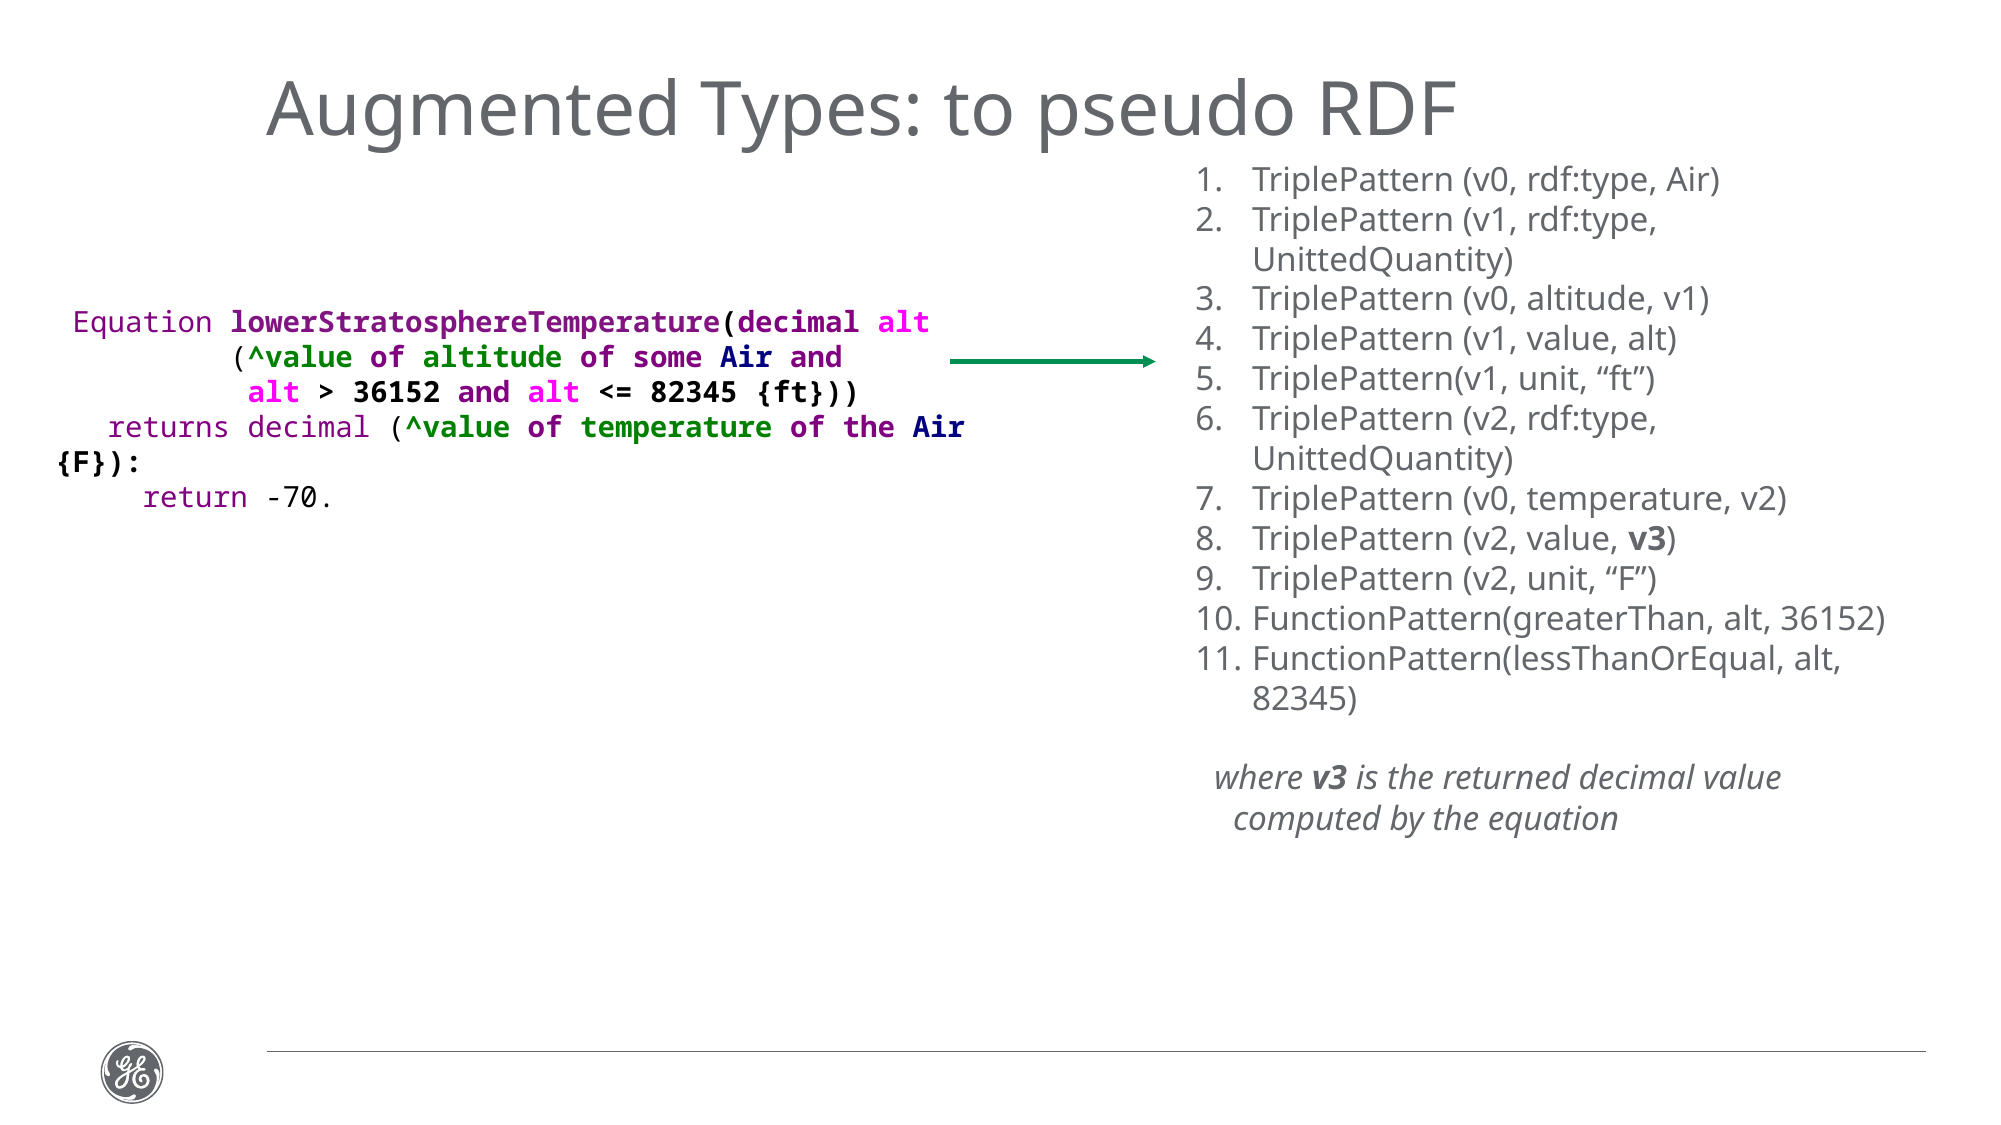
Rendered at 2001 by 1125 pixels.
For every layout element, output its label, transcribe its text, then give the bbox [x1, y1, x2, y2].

text_box TriplePattern (v0, rdf:type, Air) TriplePattern (v1, rdf:type, UnittedQuantity) TriplePattern (v0, altitude, v1) TriplePattern (v1, value, alt) TriplePattern(v1, unit, “ft”) TriplePattern (v2, rdf:type, UnittedQuantity) TriplePattern (v0, temperature, v2) TriplePattern (v2, value, v3) TriplePattern (v2, unit, “F”) FunctionPattern(greaterThan, alt, 36152) FunctionPattern(lessThanOrEqual, alt, 82345) where v3 is the returned decimal value computed by the equation [1176, 157, 1898, 877]
title Augmented Types: to pseudo RDF [266, 36, 1743, 187]
text_box Equation lowerStratosphereTemperature(decimal alt (^value of altitude of some Air and alt > 36152 and alt <= 82345 {ft})) returns decimal (^value of temperature of the Air {F}): return -70. [55, 303, 1013, 513]
